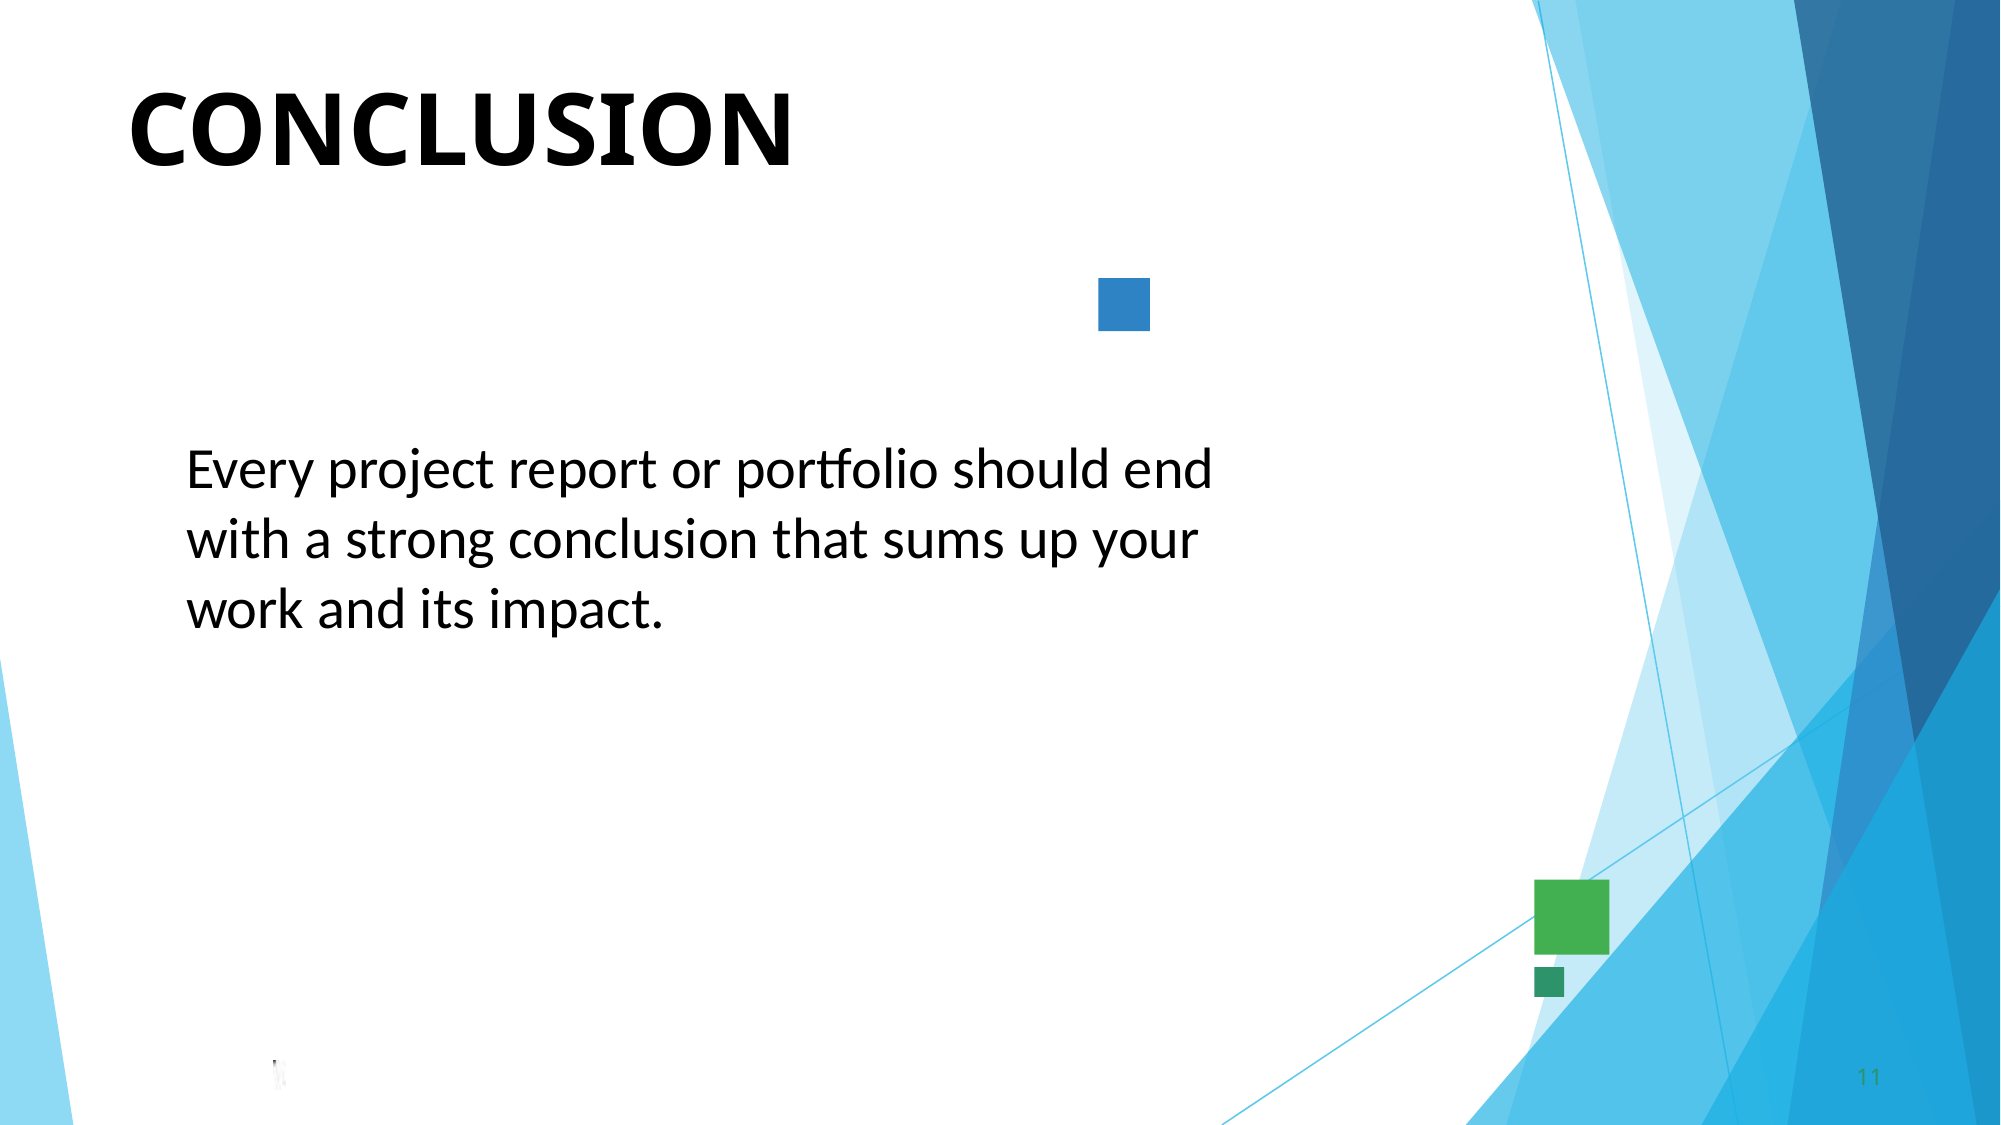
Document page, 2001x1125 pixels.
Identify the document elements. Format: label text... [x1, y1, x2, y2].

text_box Every project report or portfolio should end with a strong conclusion that sums up your work and its impact. [171, 422, 1283, 648]
picture [273, 1060, 287, 1091]
text_box [1098, 278, 1150, 332]
text_box 11 [1849, 1061, 1888, 1095]
title CONCLUSION [123, 63, 875, 254]
text_box [1534, 967, 1565, 997]
text_box [1534, 879, 1610, 955]
